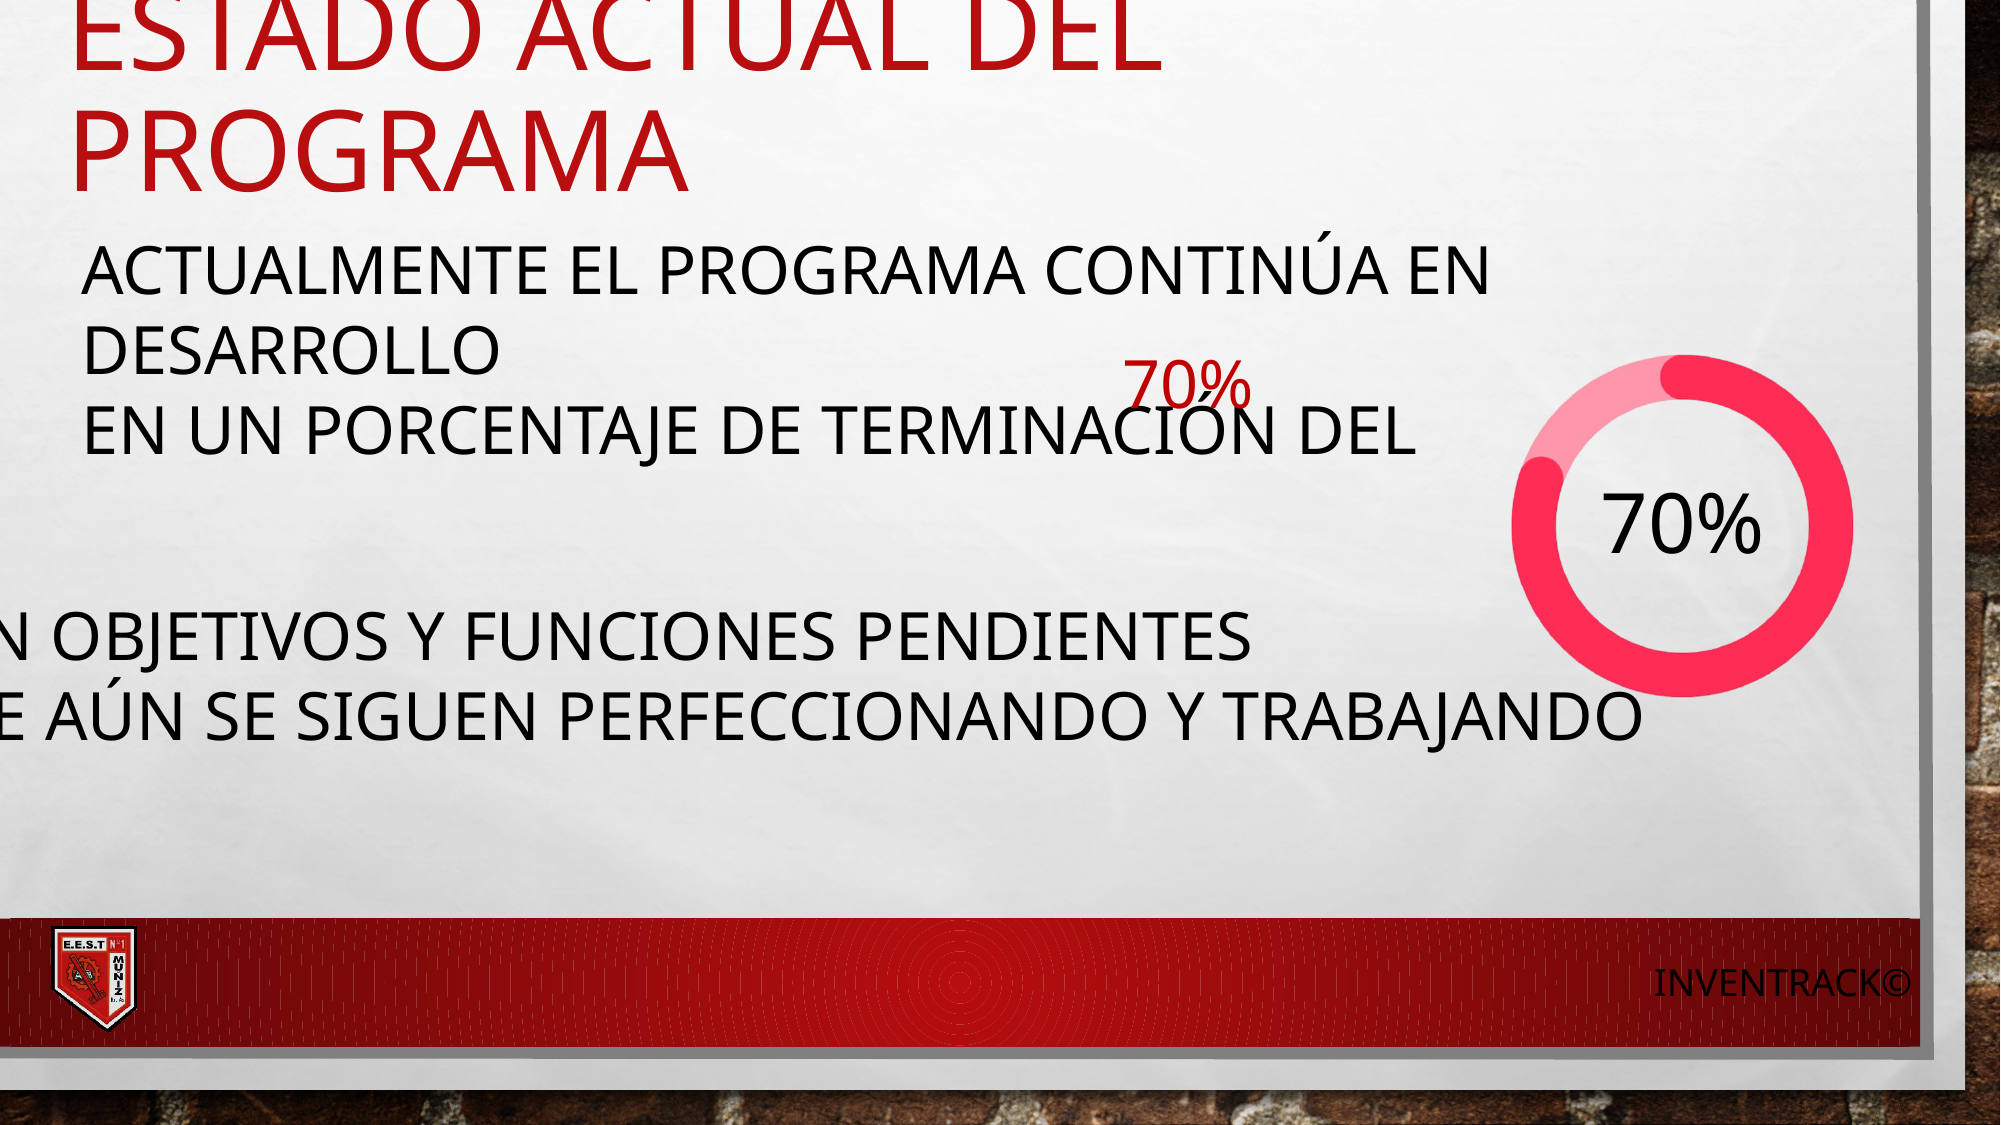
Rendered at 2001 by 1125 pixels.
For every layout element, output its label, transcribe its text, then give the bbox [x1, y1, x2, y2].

text_box INVENTRACK© [1639, 951, 1953, 1012]
picture [1492, 329, 1871, 713]
picture [0, 0, 2000, 1125]
picture [50, 926, 137, 1033]
text_box CON OBJETIVOS Y FUNCIONES PENDIENTES QUE AÚN SE SIGUEN PERFECCIONANDO Y TRABAJANDO [0, 586, 1662, 761]
title Estado ACTUAL del programa [51, 0, 1757, 189]
list ACTUALMENTE EL PROGRAMA CONTINÚA EN DESARROLLO EN UN PORCENTAJE de terminación del [66, 222, 1773, 474]
text_box 70% [1107, 334, 1270, 429]
